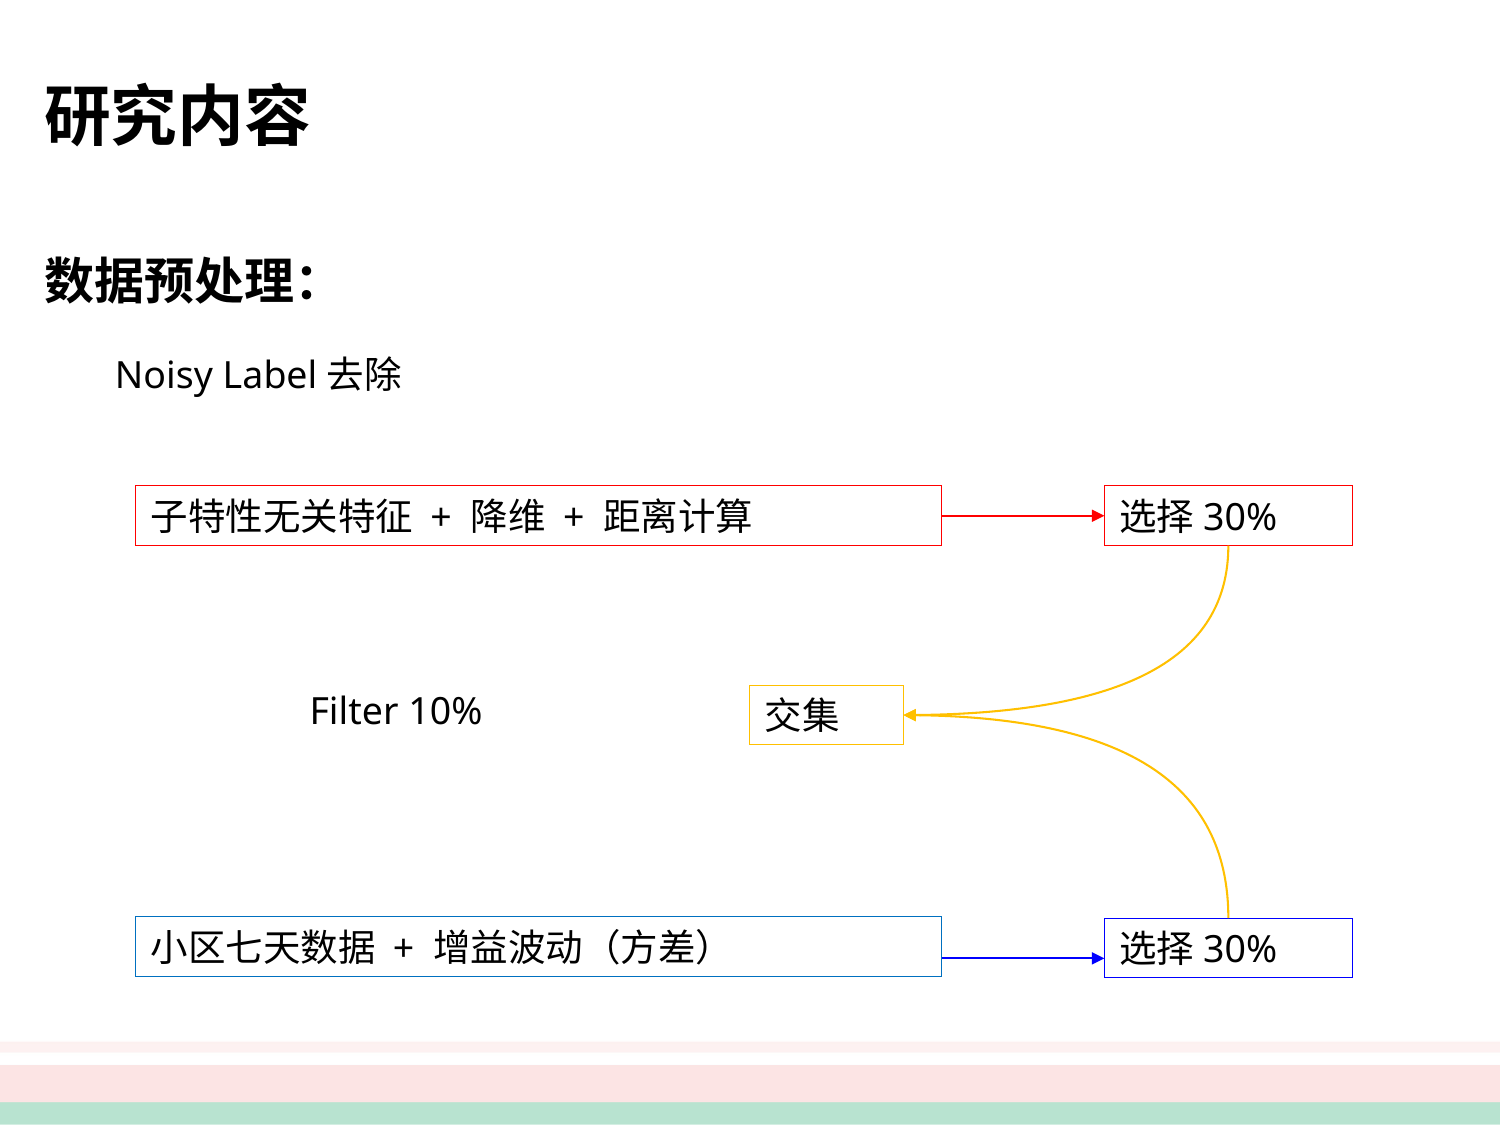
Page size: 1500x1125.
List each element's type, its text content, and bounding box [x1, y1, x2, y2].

text_box 选择30% [1147, 485, 1353, 546]
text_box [985, 479, 1147, 658]
text_box 选择30% [1164, 918, 1353, 978]
text_box 子特性无关特征 + 降维 + 距离计算 [135, 485, 942, 546]
text_box 数据预处理： [29, 211, 548, 310]
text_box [968, 658, 1164, 984]
text_box Noisy Label去除 [100, 344, 479, 404]
text_box 研究内容 [29, 66, 951, 161]
text_box 小区七天数据 + 增益波动（方差） [135, 916, 942, 977]
text_box 交集 [749, 685, 904, 745]
picture [0, 0, 1500, 1125]
text_box Filter 10% [294, 679, 567, 740]
